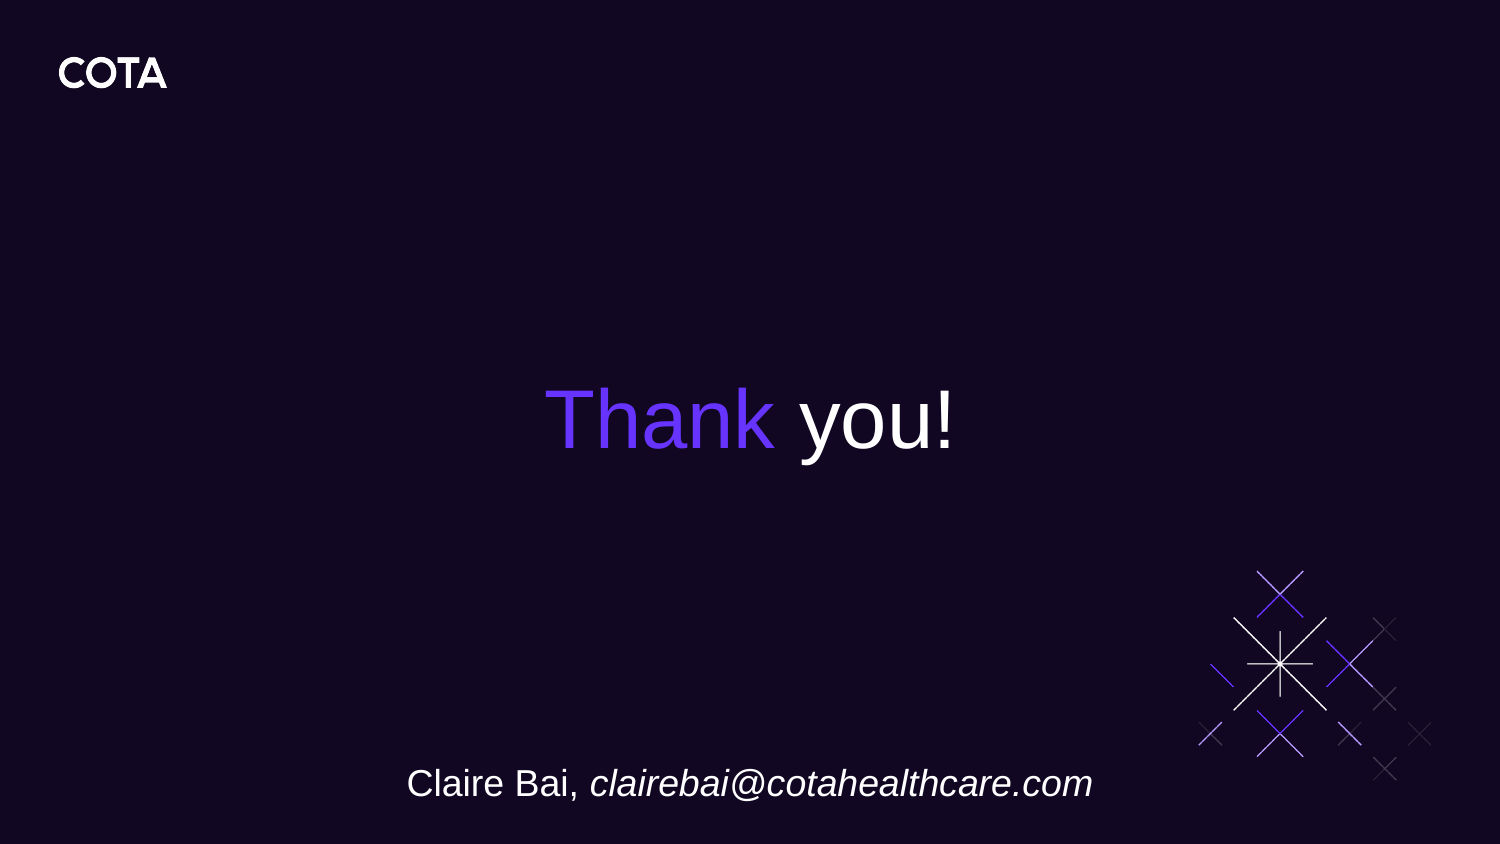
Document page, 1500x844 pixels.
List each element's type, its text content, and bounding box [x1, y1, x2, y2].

picture [58, 56, 168, 89]
picture [1198, 570, 1432, 751]
title Thank you! [461, 365, 1040, 520]
text_box Claire Bai, clairebai@cotahealthcare.com [0, 751, 1500, 811]
